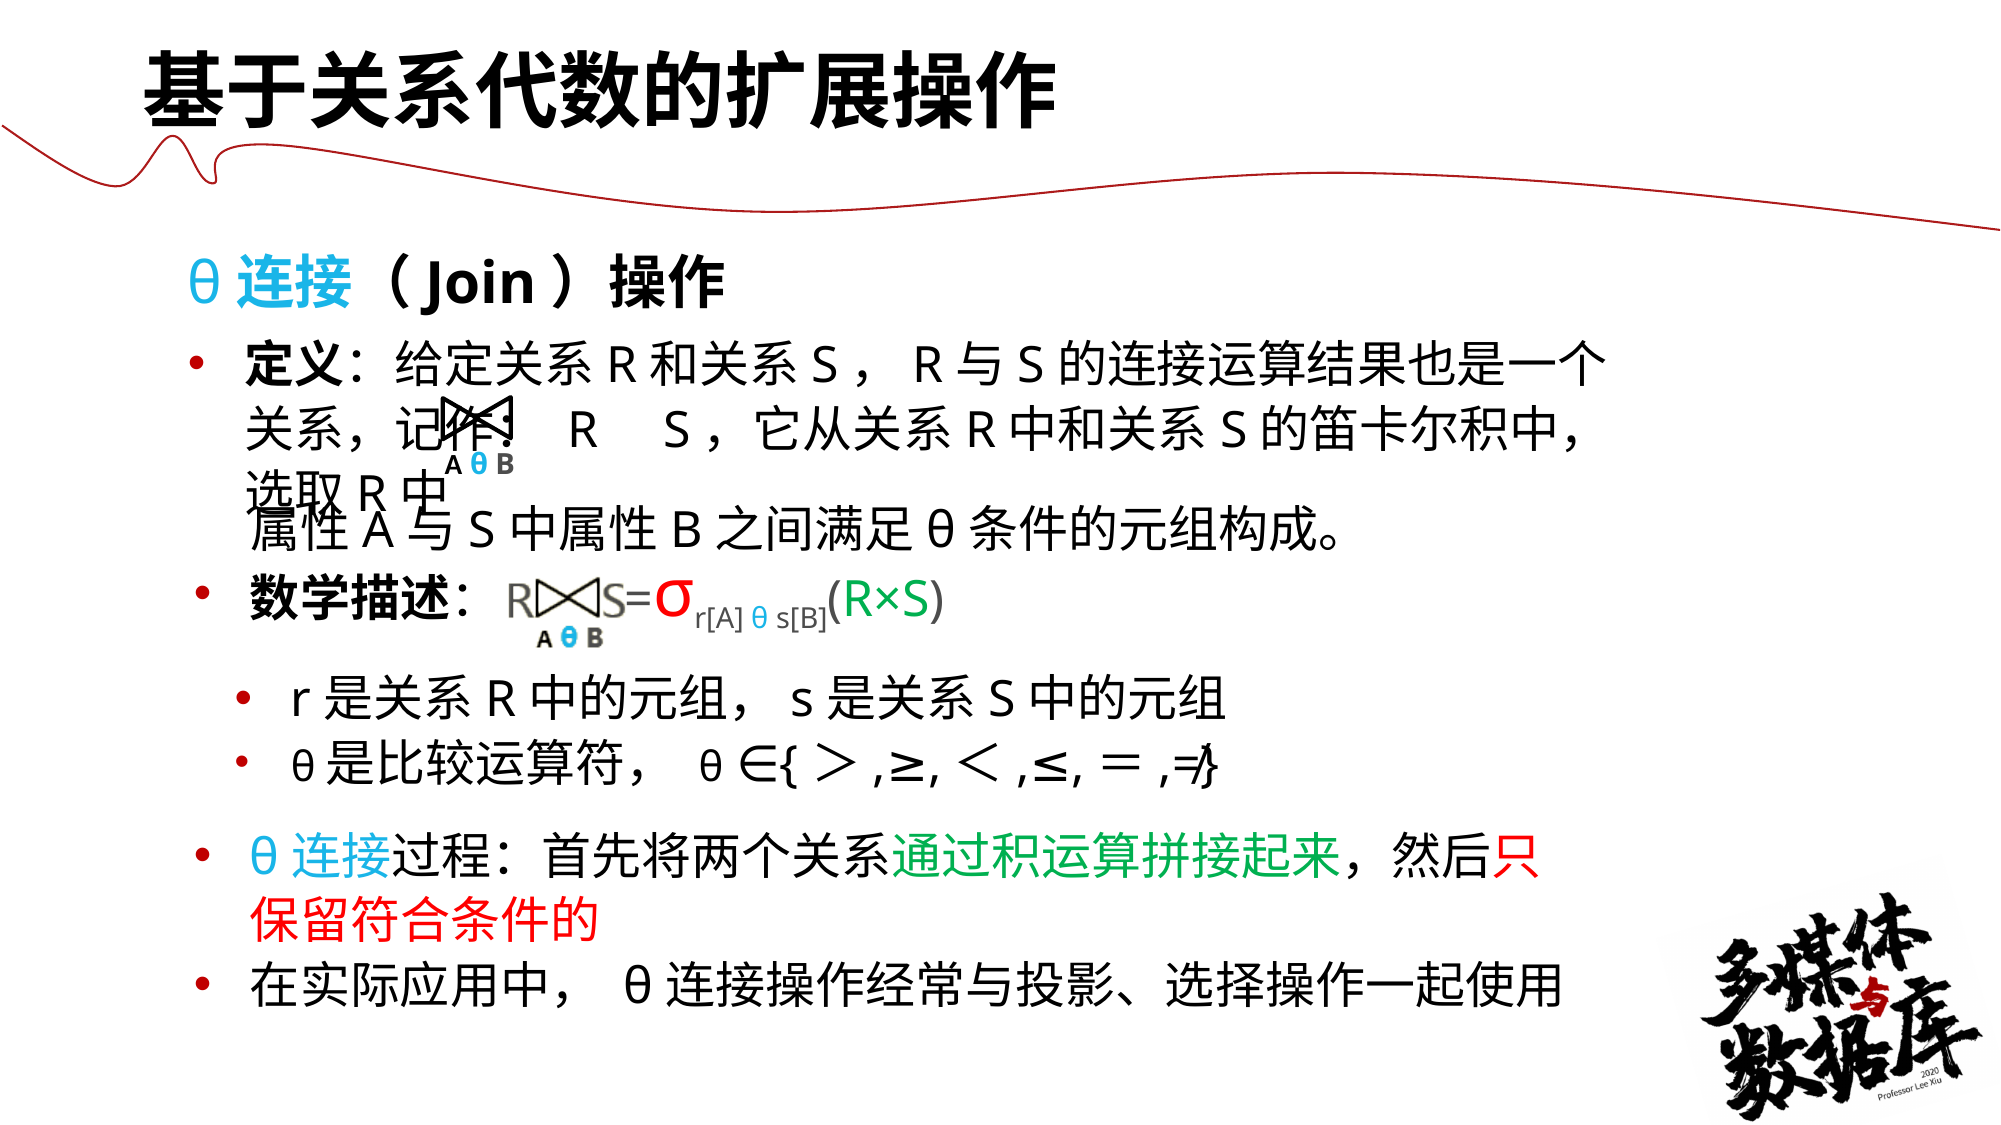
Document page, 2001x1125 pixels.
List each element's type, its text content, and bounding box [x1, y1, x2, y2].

picture [1656, 854, 2001, 1125]
picture [498, 571, 638, 659]
text_box 属性A与S中属性B之间满足θ条件的元组构成。 数学描述： =σr[A] θ s[B](R×S) [178, 485, 1591, 643]
text_box A θ B [429, 437, 531, 488]
text_box r是关系R中的元组，s是关系S中的元组 θ是比较运算符， θ ∈{＞,≥,＜,≤,＝,≠} [219, 654, 1243, 799]
text_box [475, 397, 511, 437]
text_box [442, 398, 477, 437]
text_box θ连接（Join）操作 定义：给定关系R和关系S，R与S的连接运算结果也是一个关系，记作： R S，它从关系R中和关系S的笛卡尔积中，选取R中 [173, 243, 1662, 530]
text_box θ连接过程：首先将两个关系通过积运算拼接起来，然后只保留符合条件的 在实际应用中， θ连接操作经常与投影、选择操作一起使用 [178, 812, 1585, 1021]
text_box 基于关系代数的扩展操作 [127, 31, 1073, 146]
